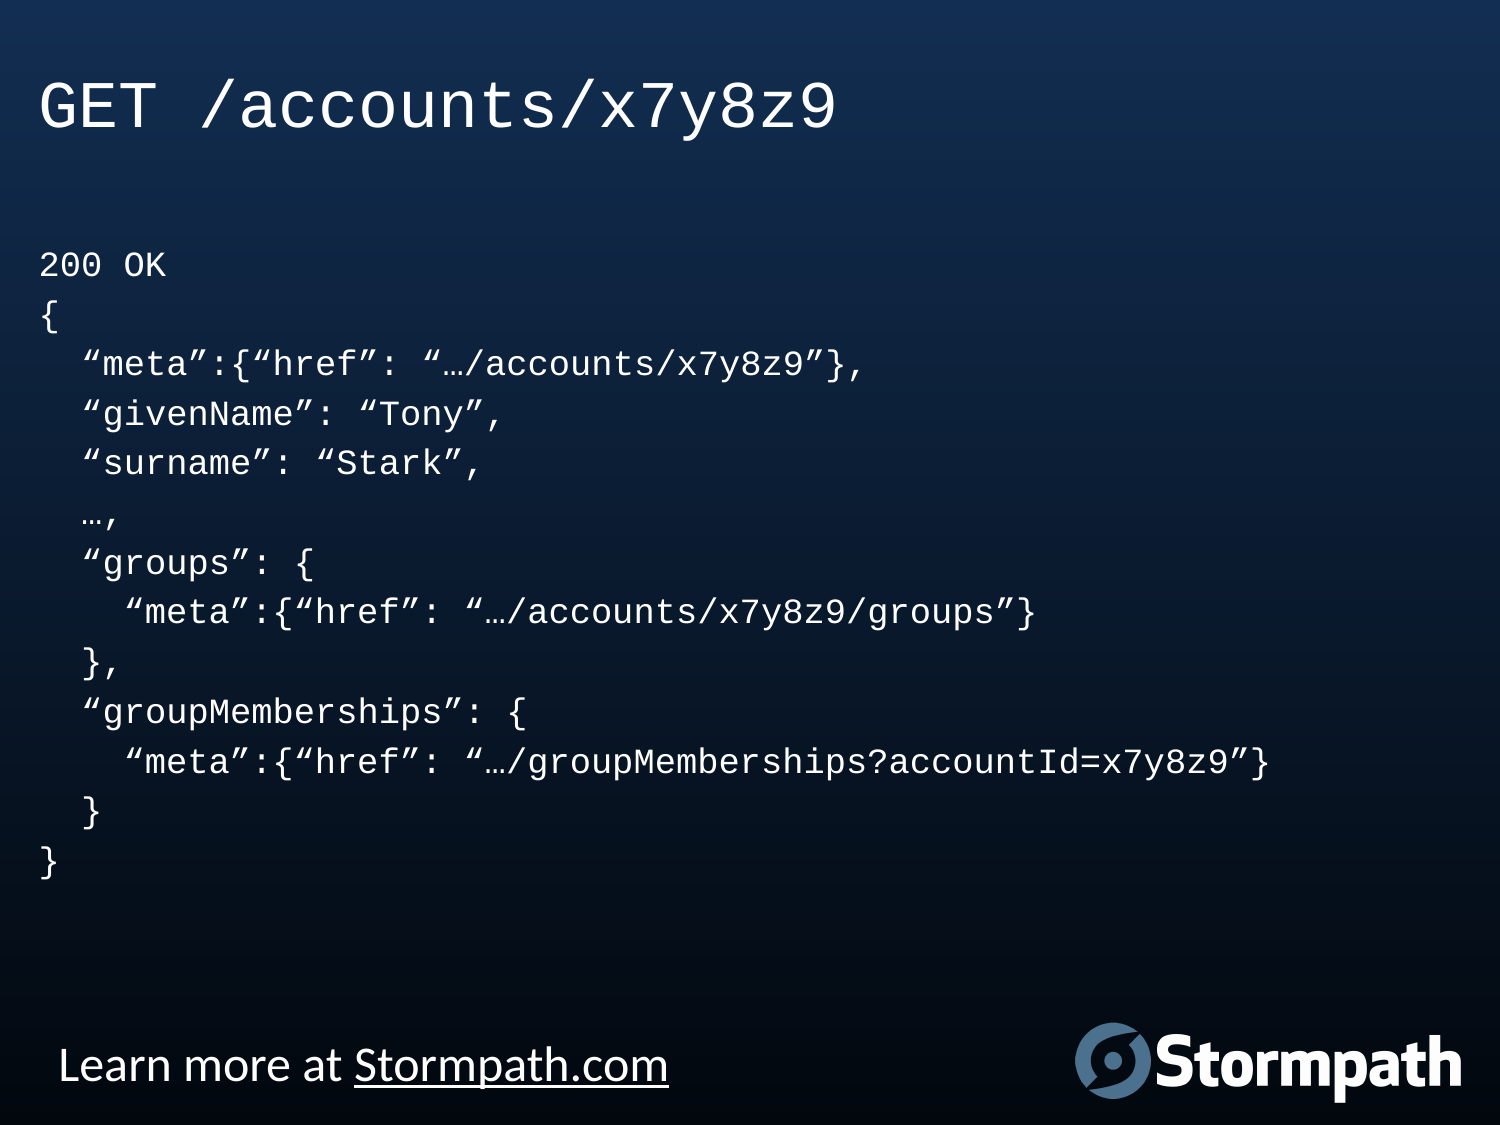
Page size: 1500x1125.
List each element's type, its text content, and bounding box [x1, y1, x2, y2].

list GET /accounts/x7y8z9 200 OK { “meta”:{“href”: “…/accounts/x7y8z9”}, “givenName”: “Tony”, “surname”: “Stark”, …, “groups”: { “meta”:{“href”: “…/accounts/x7y8z9/groups”} }, “groupMemberships”: { “meta”:{“href”: “…/groupMemberships?accountId=x7y8z9”} } } [23, 52, 1485, 1005]
text_box Learn more at Stormpath.com [43, 1024, 685, 1100]
picture [1074, 1022, 1500, 1105]
